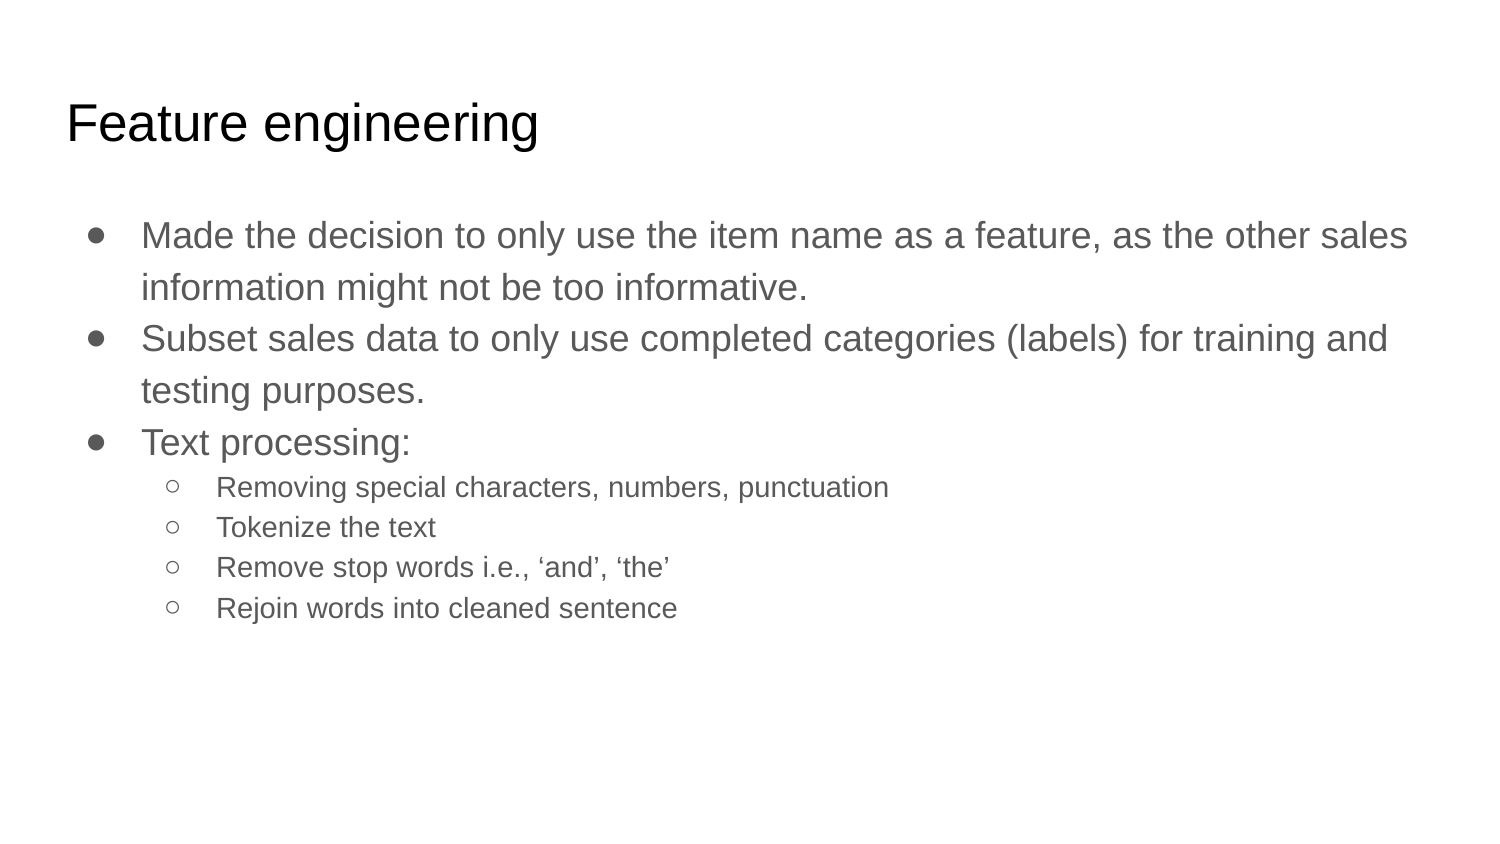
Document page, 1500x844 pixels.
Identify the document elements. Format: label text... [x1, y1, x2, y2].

title Feature engineering [51, 72, 1449, 167]
list Made the decision to only use the item name as a feature, as the other sales information might not be too informative. Subset sales data to only use completed categories (labels) for training and testing purposes. Text processing: Removing special characters, numbers, punctuation Tokenize the text Remove stop words i.e., ‘and’, ‘the’ Rejoin words into cleaned sentence [51, 189, 1449, 750]
